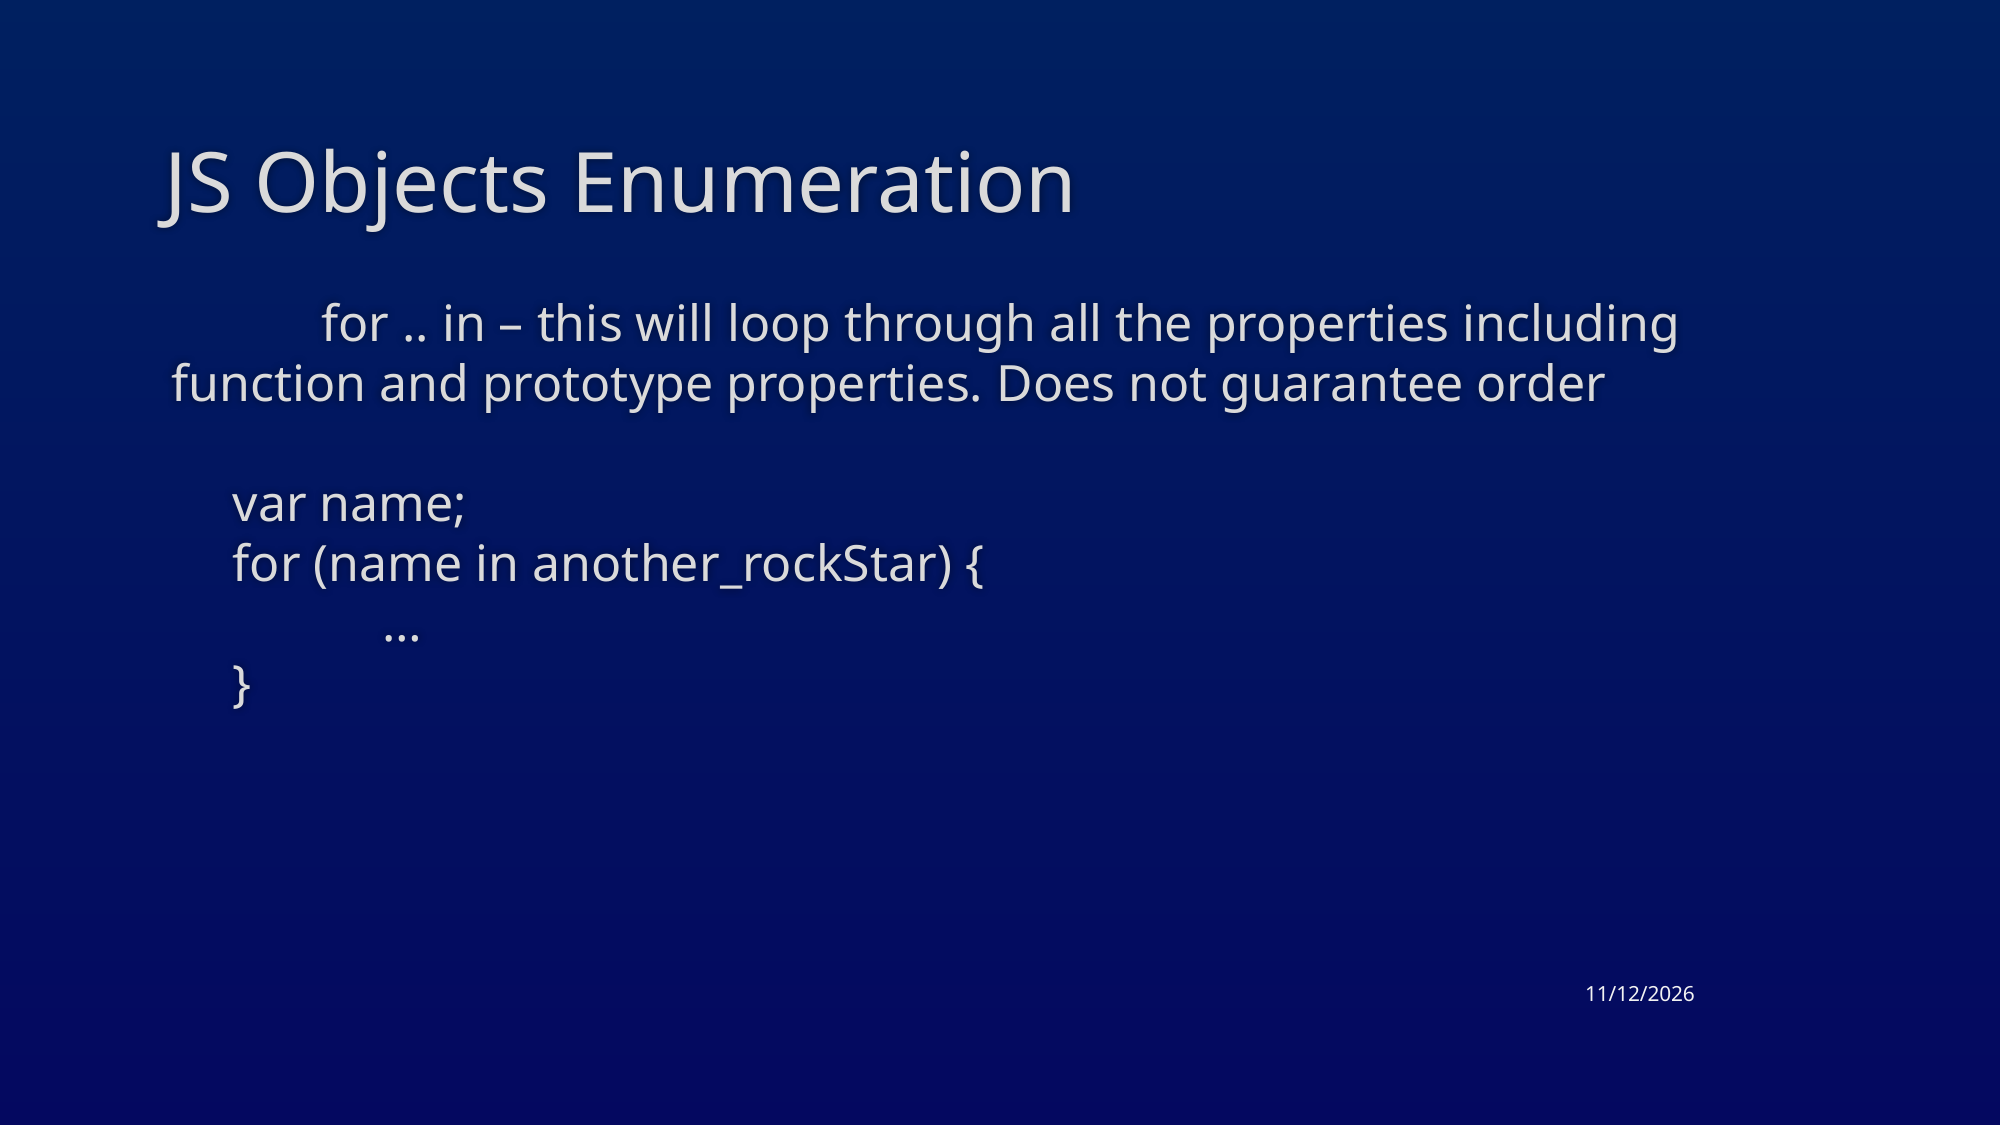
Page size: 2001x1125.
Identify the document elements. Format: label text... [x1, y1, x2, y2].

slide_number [1259, 965, 1710, 1025]
title JS Objects Enumeration [149, 99, 1849, 260]
list for .. in – this will loop through all the properties including function and prototype properties. Does not guarantee order var name; for (name in another_rockStar) { … } [149, 284, 1849, 950]
